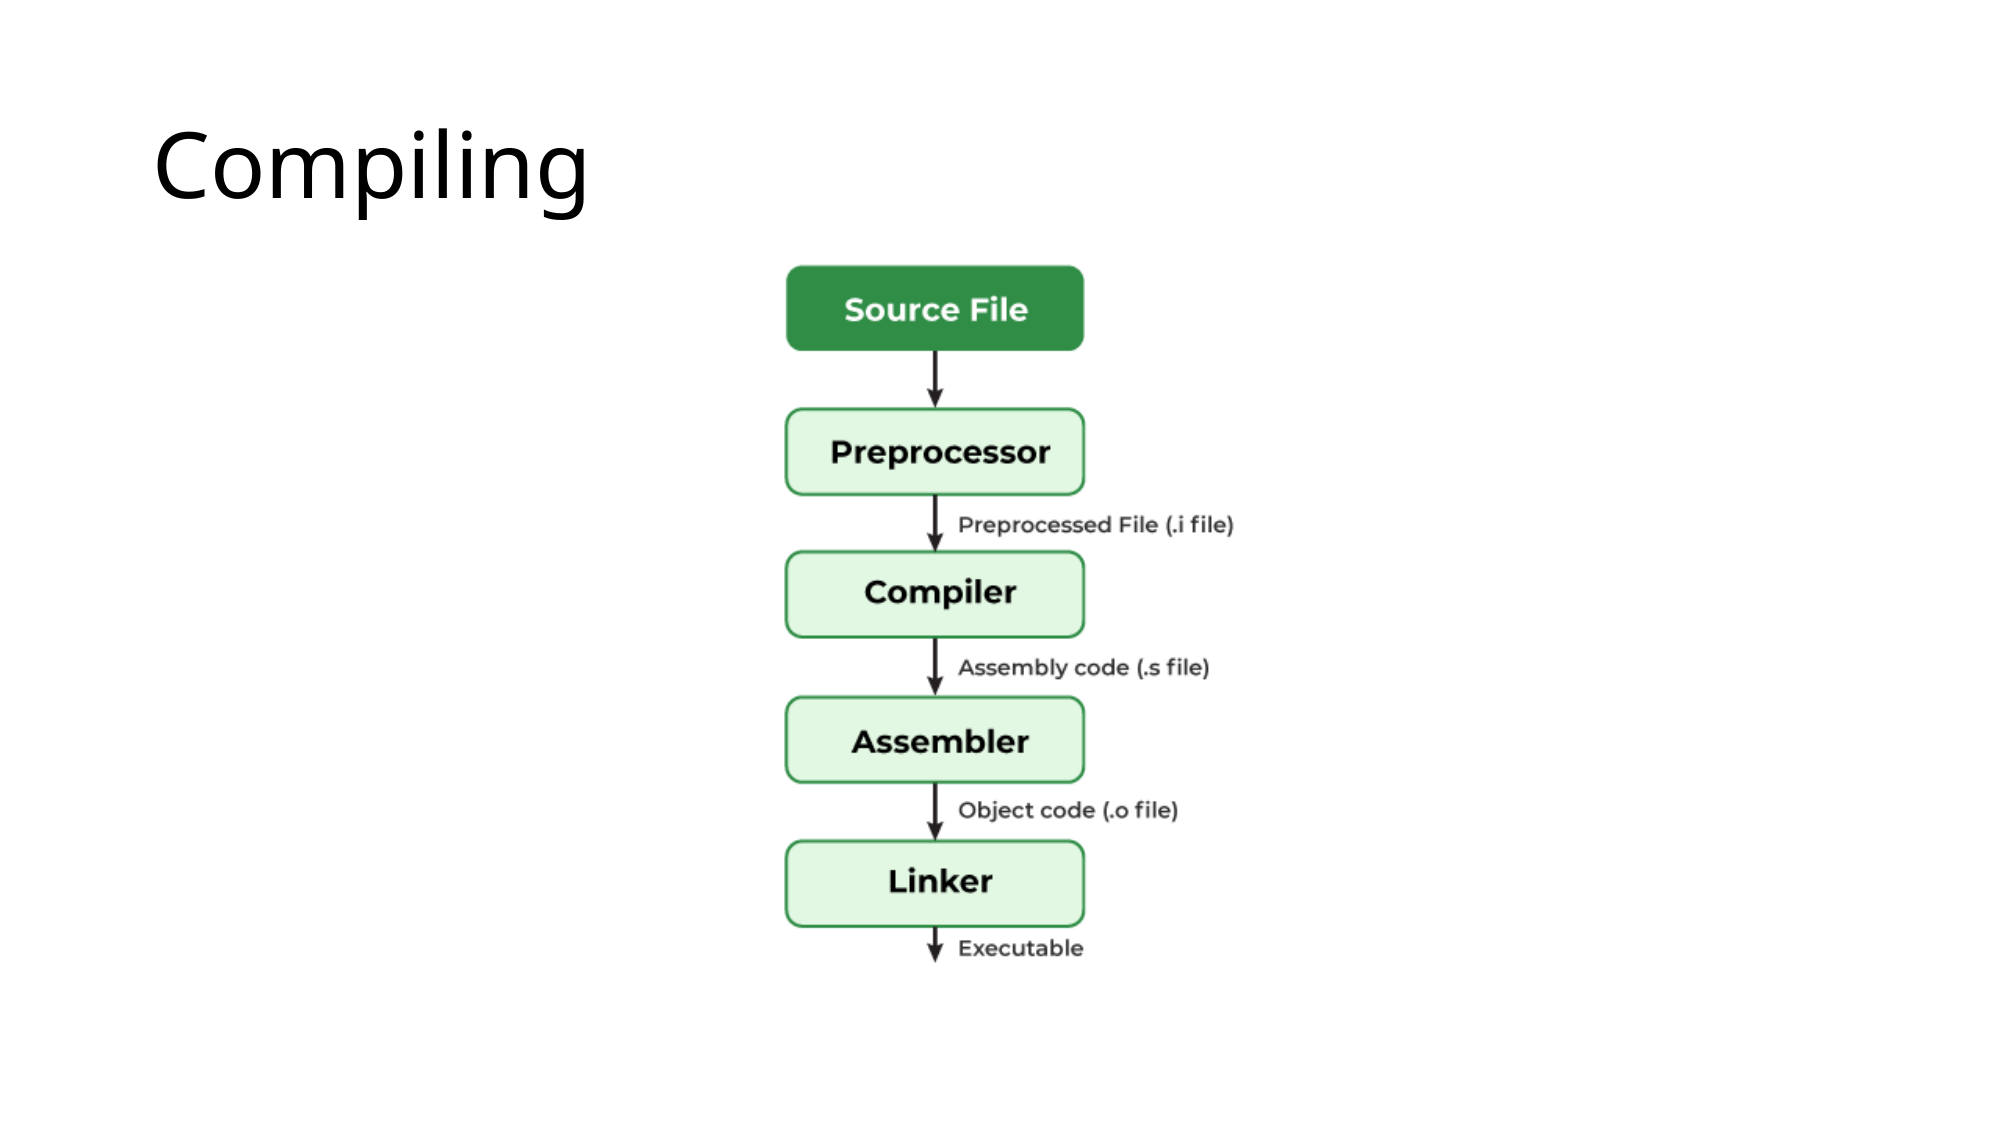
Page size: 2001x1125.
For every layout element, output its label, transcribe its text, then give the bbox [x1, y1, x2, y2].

title Compiling [137, 59, 1863, 278]
picture [597, 236, 1366, 973]
